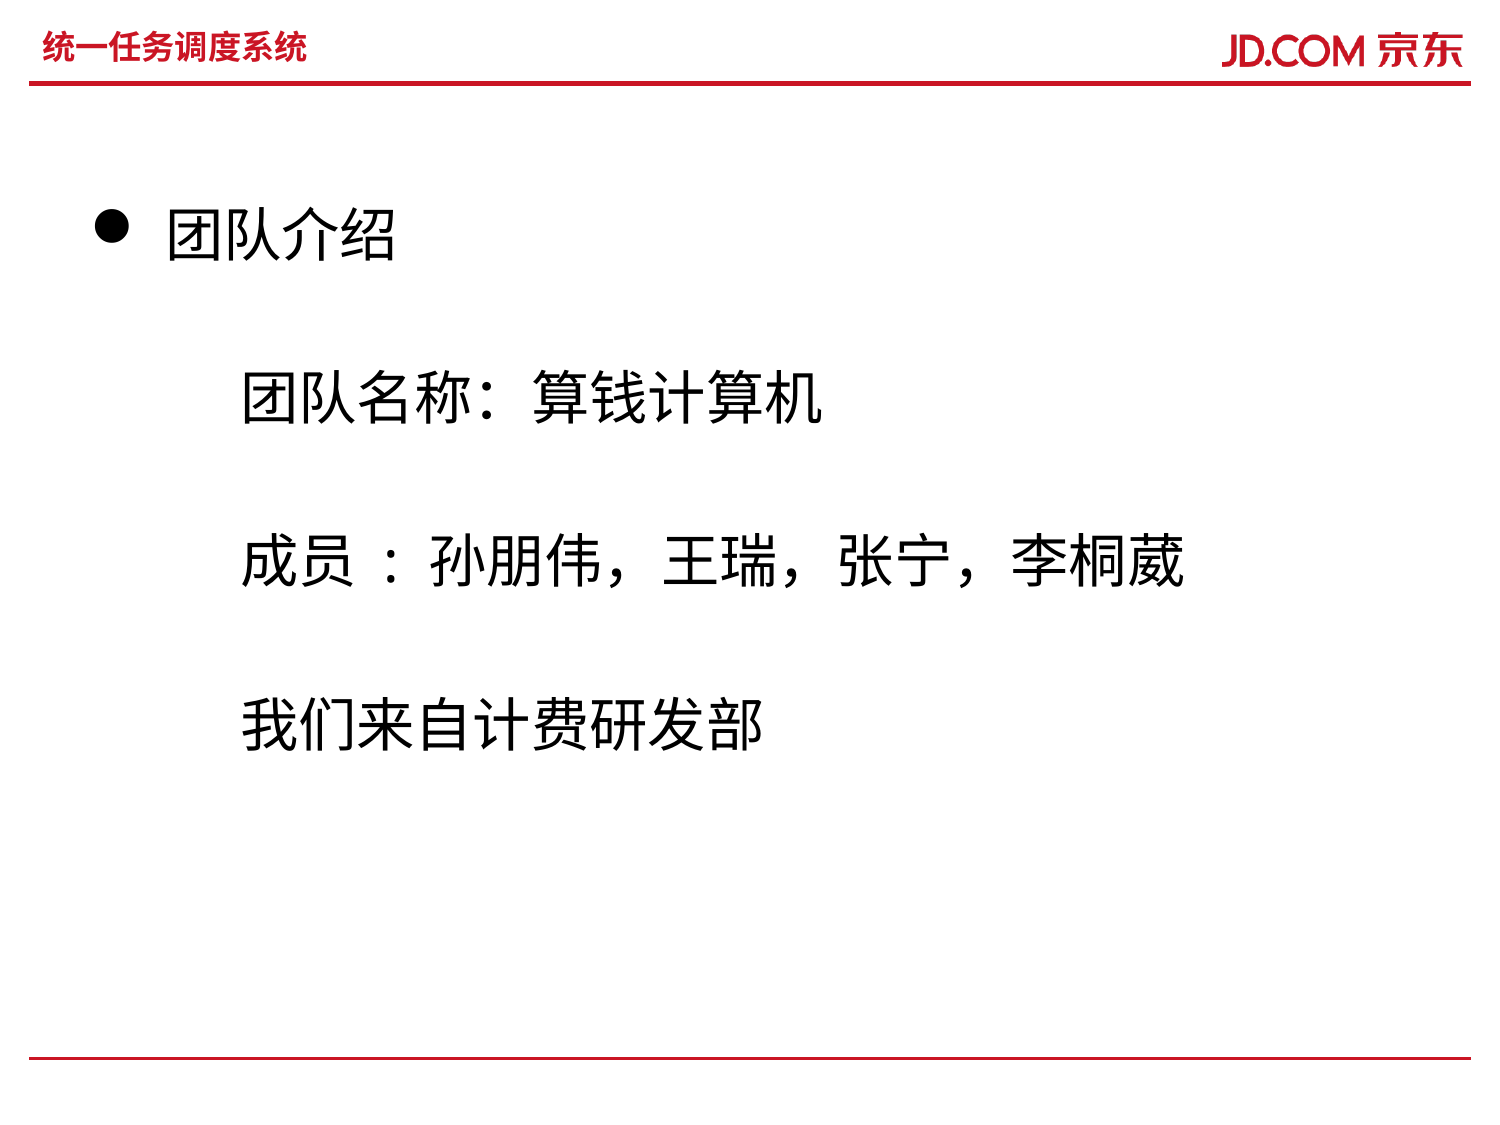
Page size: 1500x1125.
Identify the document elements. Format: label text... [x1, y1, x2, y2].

picture [1222, 32, 1463, 67]
list 团队介绍 团队名称：算钱计算机 成员 : 孙朋伟，王瑞，张宁，李桐葳 我们来自计费研发部 [75, 191, 1425, 934]
text_box 统一任务调度系统 [27, 19, 323, 74]
